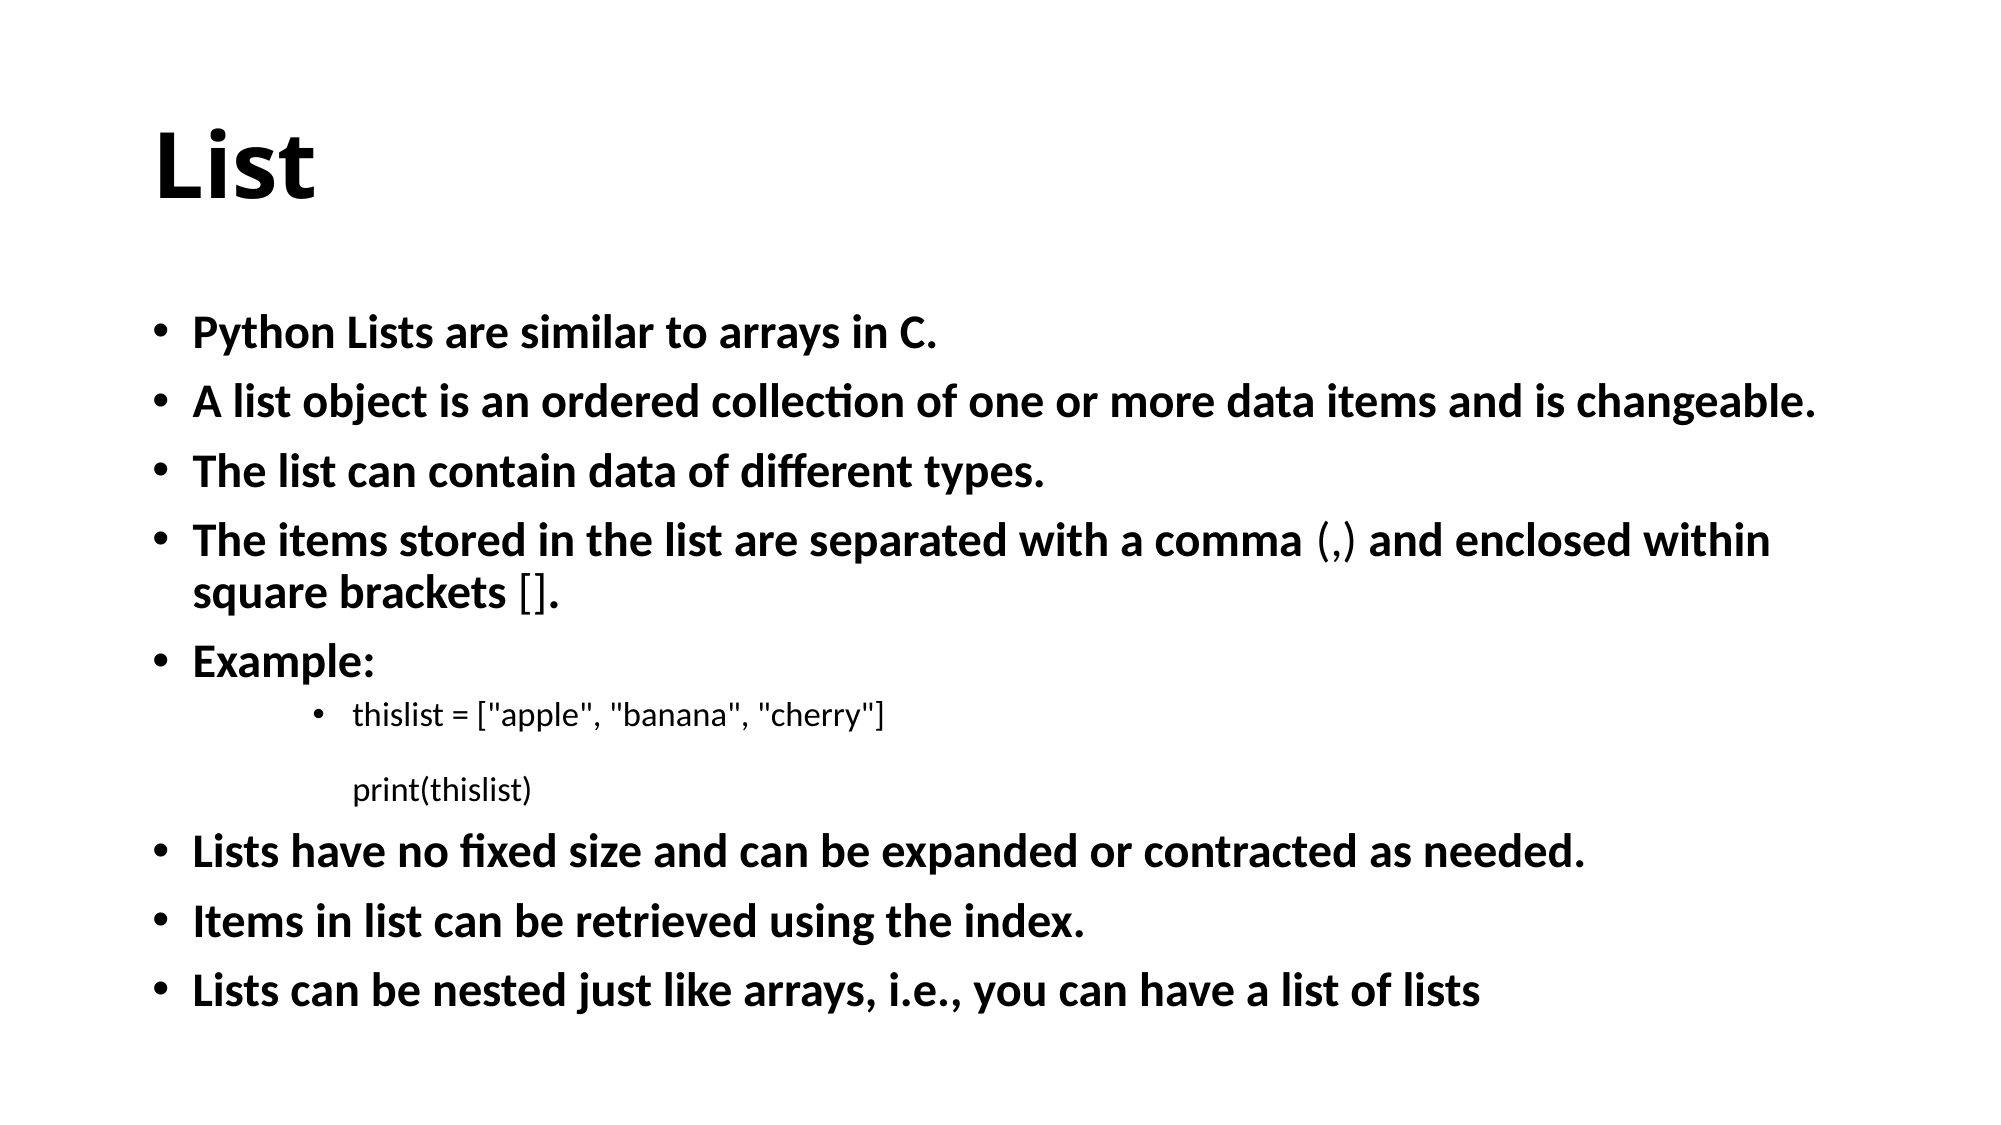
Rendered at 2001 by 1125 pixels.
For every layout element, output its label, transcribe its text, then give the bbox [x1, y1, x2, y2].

list Python Lists are similar to arrays in C. A list object is an ordered collection of one or more data items and is changeable. The list can contain data of different types. The items stored in the list are separated with a comma (,) and enclosed within square brackets []. Example: thislist = ["apple", "banana", "cherry"] print(thislist) Lists have no fixed size and can be expanded or contracted as needed. Items in list can be retrieved using the index. Lists can be nested just like arrays, i.e., you can have a list of lists [137, 299, 1863, 1073]
title List [137, 59, 1863, 278]
